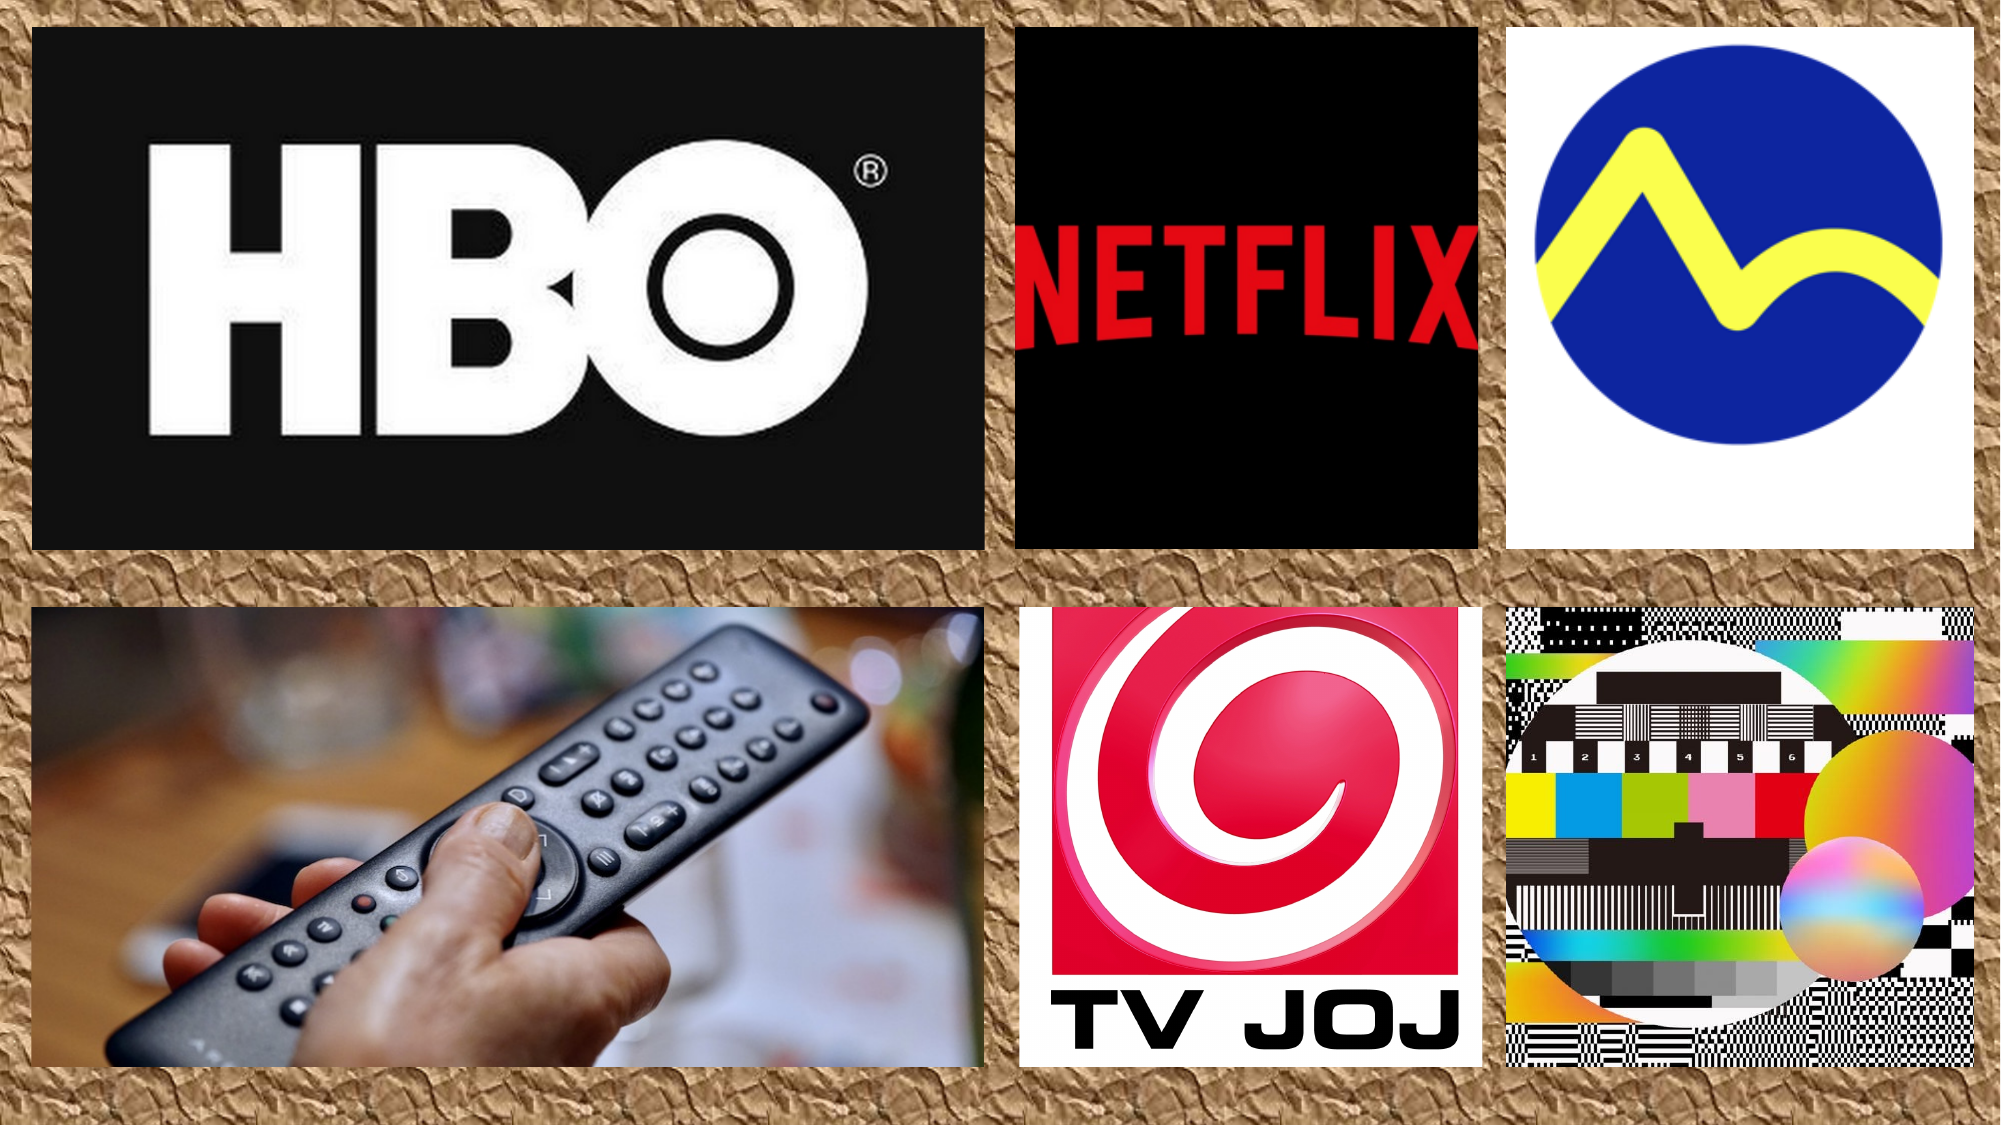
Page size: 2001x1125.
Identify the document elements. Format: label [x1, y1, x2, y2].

picture [1019, 607, 1483, 1067]
picture [1015, 27, 1479, 550]
picture [1506, 607, 1974, 1067]
picture [31, 607, 984, 1067]
picture [32, 27, 985, 550]
picture [1506, 27, 1974, 550]
text_box [0, 0, 2000, 1125]
